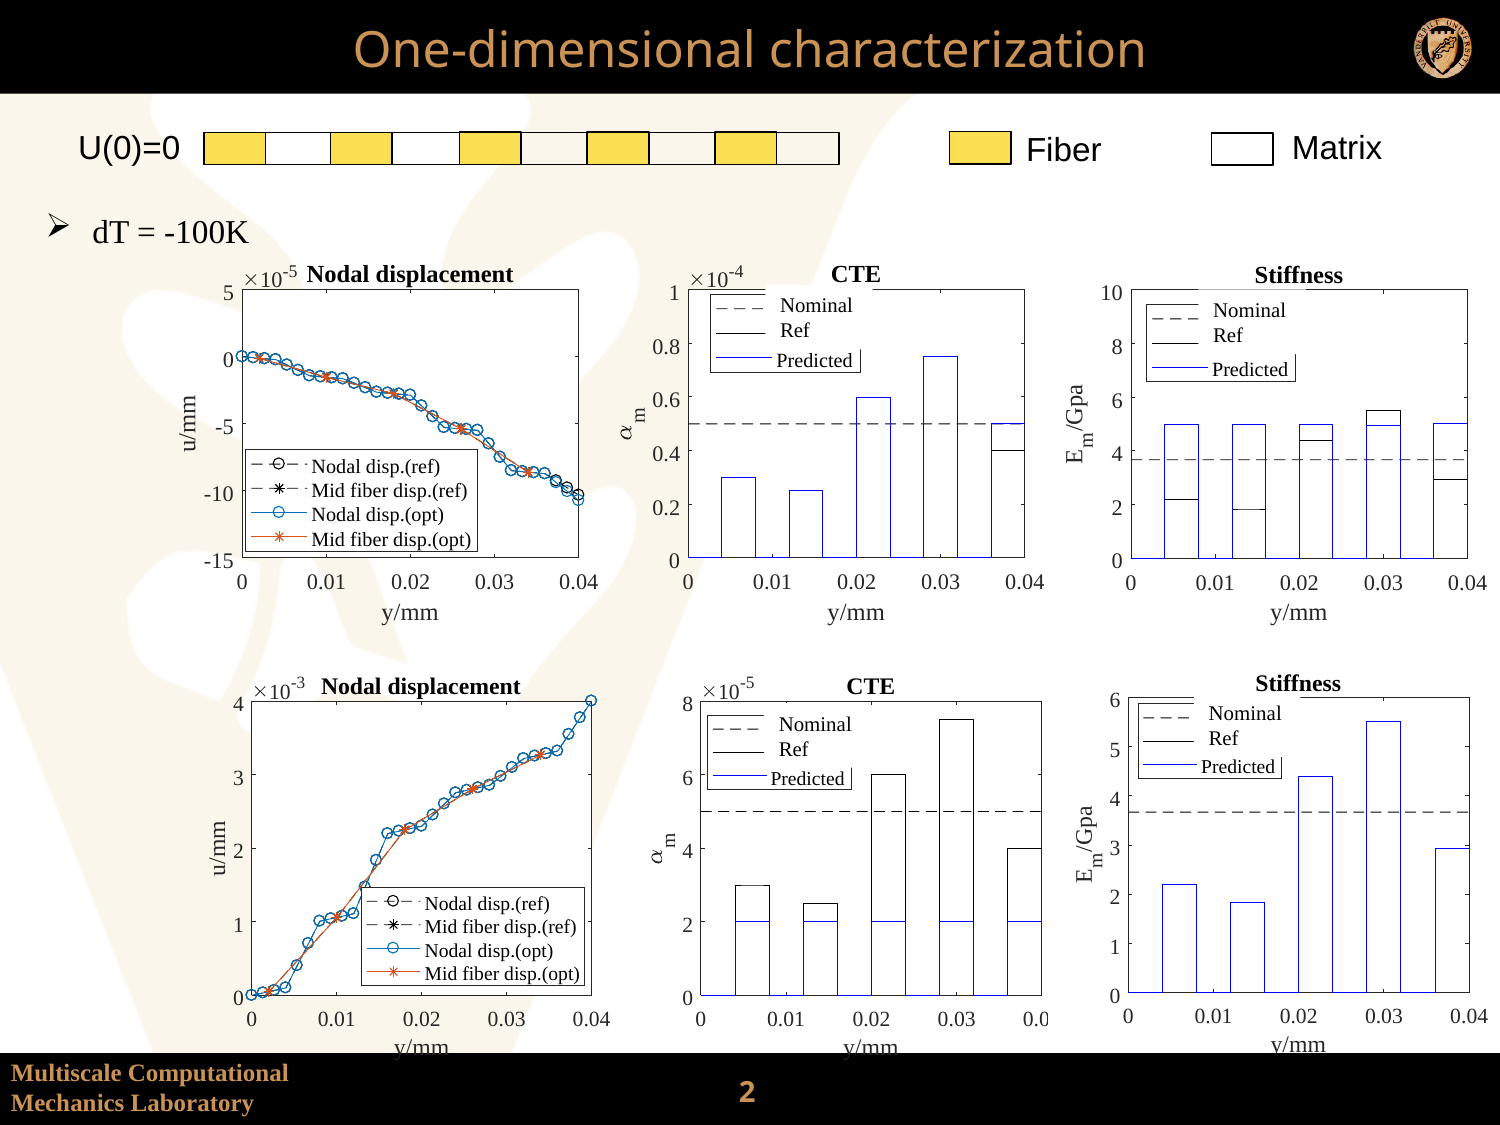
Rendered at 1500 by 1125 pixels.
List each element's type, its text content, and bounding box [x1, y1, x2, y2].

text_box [171, 252, 1488, 630]
picture [0, 94, 1500, 1053]
text_box Fiber [1011, 120, 1132, 176]
text_box Matrix [1277, 119, 1426, 174]
text_box [1211, 132, 1274, 166]
text_box [949, 131, 1011, 165]
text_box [203, 666, 1488, 1062]
text_box U(0)=0 [63, 119, 204, 174]
picture [1412, 15, 1473, 79]
title One-dimensional characterization [112, 0, 1388, 142]
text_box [203, 131, 840, 166]
